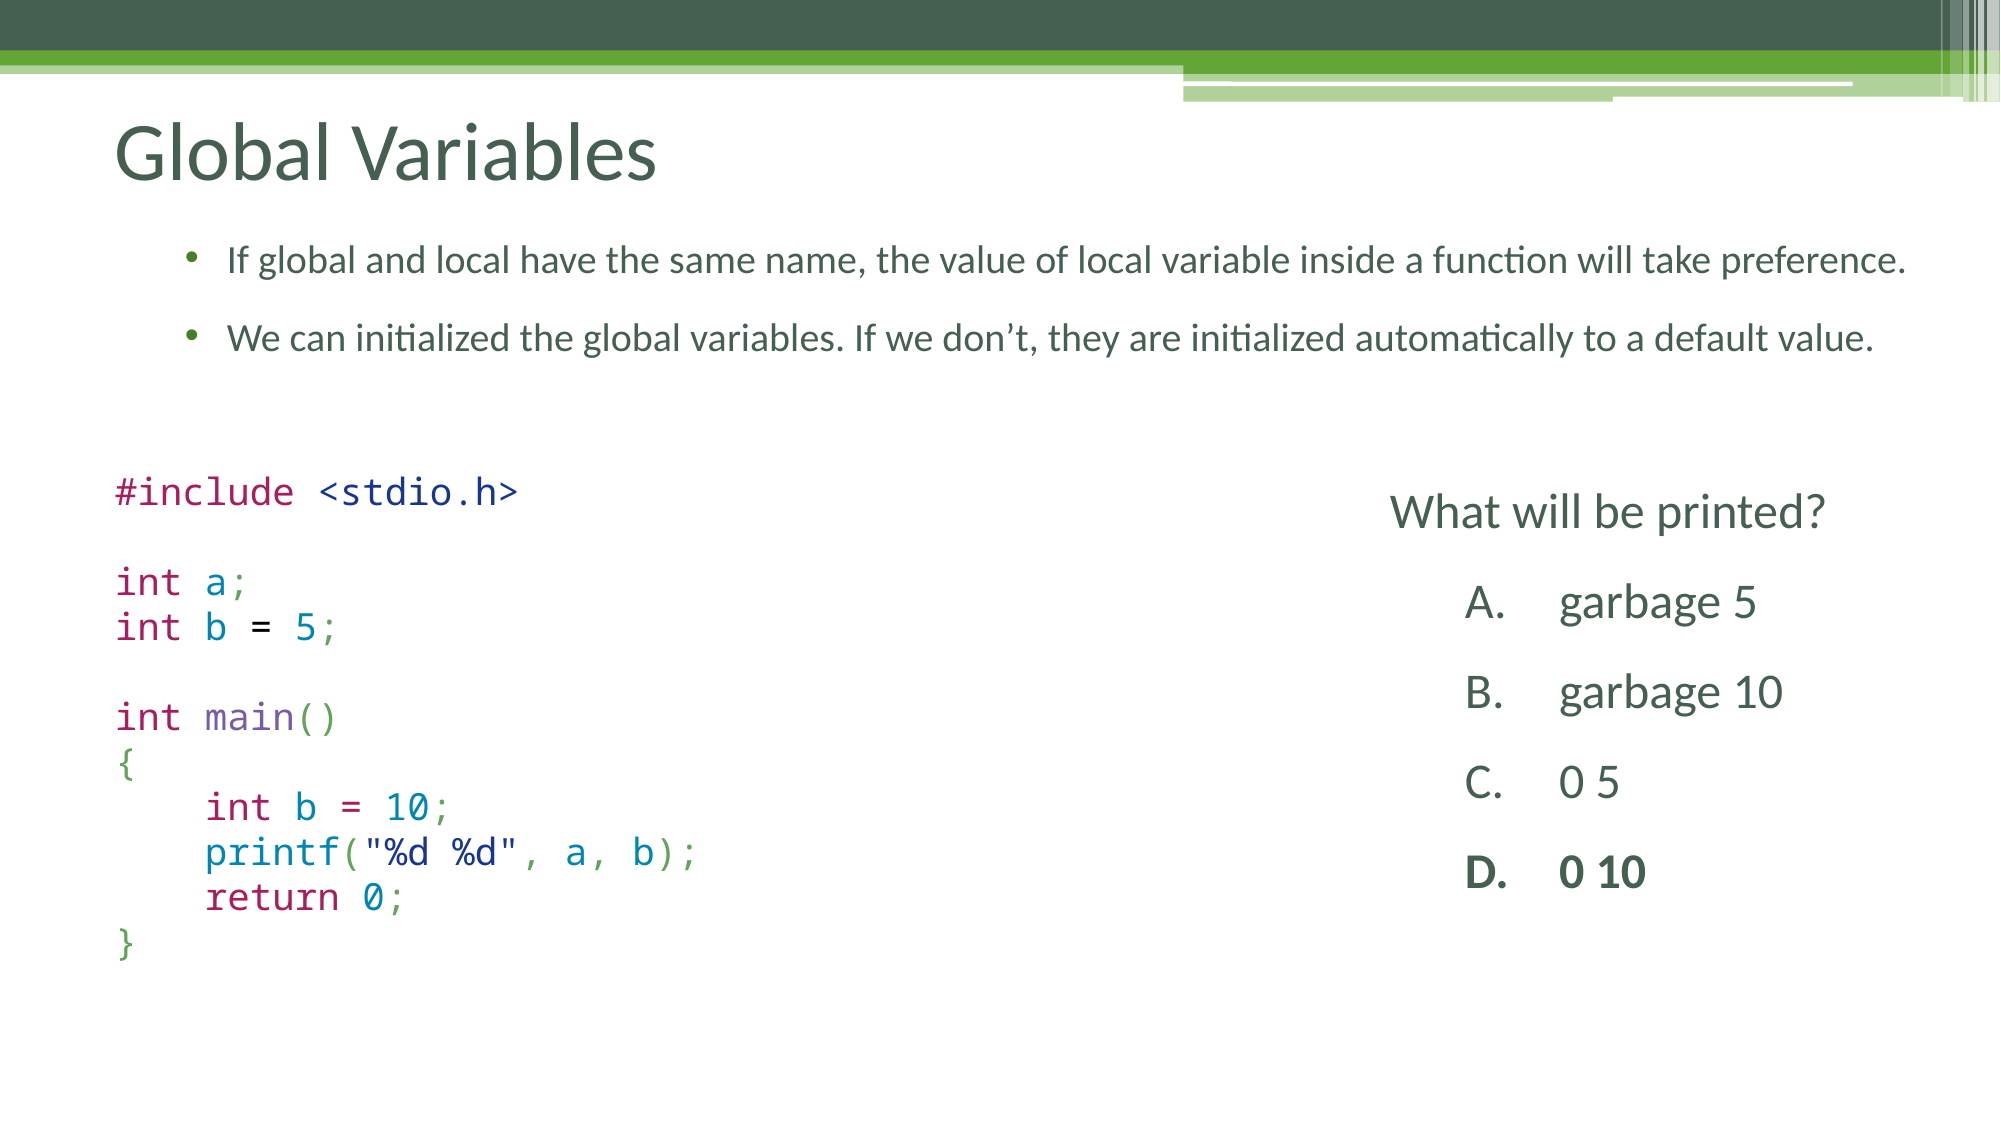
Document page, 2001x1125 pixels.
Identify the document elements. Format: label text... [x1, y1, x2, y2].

title Global Variables [99, 59, 1900, 201]
list If global and local have the same name, the value of local variable inside a function will take preference. We can initialized the global variables. If we don’t, they are initialized automatically to a default value. [99, 201, 1929, 405]
text_box #include <stdio.h> int a; int b = 5; int main() { int b = 10; printf("%d %d", a, b); return 0; } [99, 461, 1276, 971]
text_box What will be printed? garbage 5 garbage 10 0 5 0 10 [1375, 441, 1959, 907]
